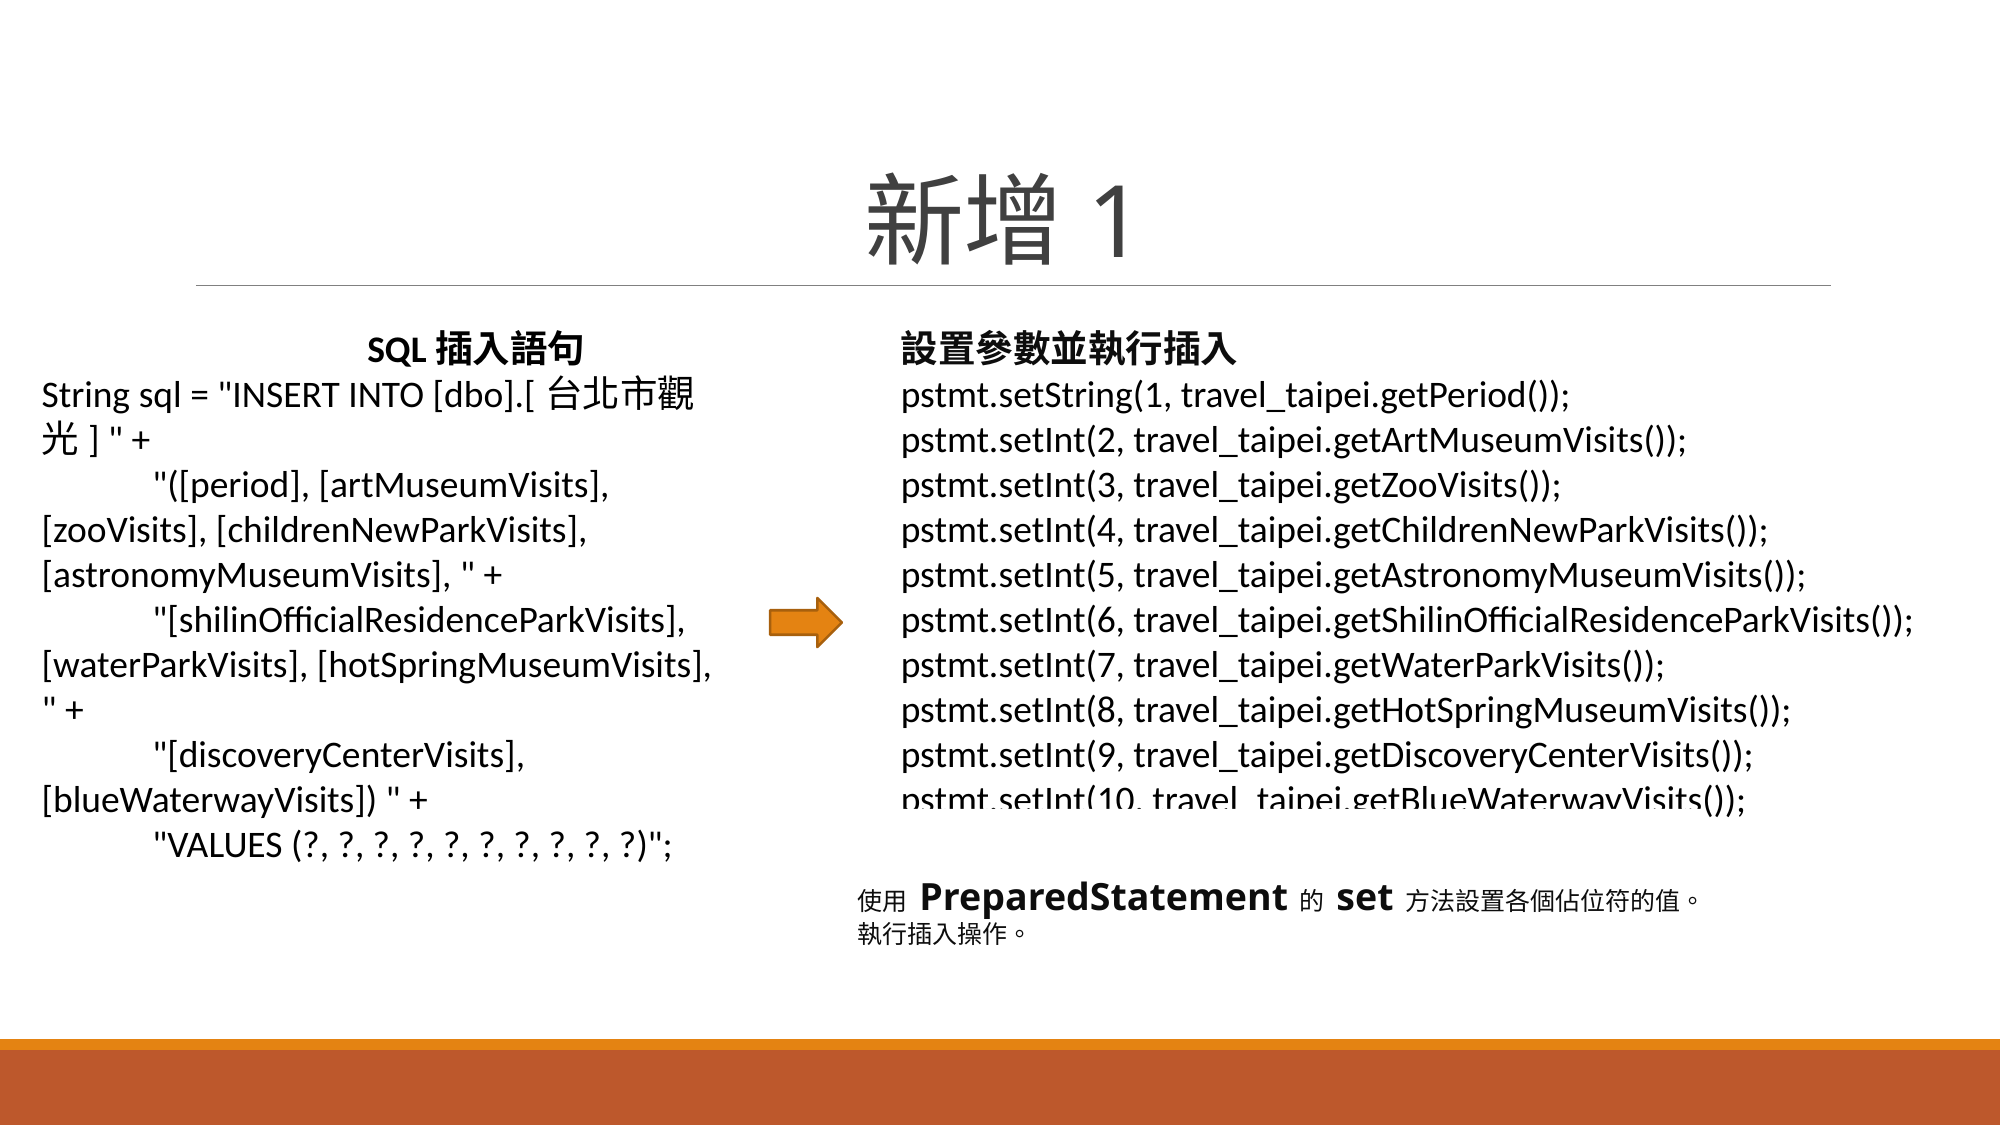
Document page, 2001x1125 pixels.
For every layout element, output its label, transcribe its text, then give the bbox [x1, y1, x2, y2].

text_box 使用 PreparedStatement 的 set 方法設置各個佔位符的值。 執行插入操作。 [857, 808, 1706, 1013]
text_box 設置參數並執行插入 pstmt.setString(1, travel_taipei.getPeriod()); pstmt.setInt(2, travel_taipei.getArtMuseumVisits()); pstmt.setInt(3, travel_taipei.getZooVisits()); pstmt.setInt(4, travel_taipei.getChildrenNewParkVisits()); pstmt.setInt(5, travel_taipei.getAstronomyMuseumVisits()); pstmt.setInt(6, travel_taipei.getShilinOfficialResidenceParkVisits()); pstmt.setInt(7, travel_taipei.getWaterParkVisits()); pstmt.setInt(8, travel_taipei.getHotSpringMuseumVisits()); pstmt.setInt(9, travel_taipei.getDiscoveryCenterVisits()); pstmt.setInt(10, travel_taipei.getBlueWaterwayVisits()); pstmt.executeUpdate(); [886, 317, 1938, 873]
text_box SQL插入語句 String sql = "INSERT INTO [dbo].[台北市觀光] " + "([period], [artMuseumVisits], [zooVisits], [childrenNewParkVisits], [astronomyMuseumVisits], " + "[shilinOfficialResidenceParkVisits], [waterParkVisits], [hotSpringMuseumVisits], " + "[discoveryCenterVisits], [blueWaterwayVisits]) " + "VALUES (?, ?, ?, ?, ?, ?, ?, ?, ?, ?)"; [26, 317, 733, 873]
text_box [768, 596, 843, 649]
title 新增1 [180, 47, 1830, 285]
